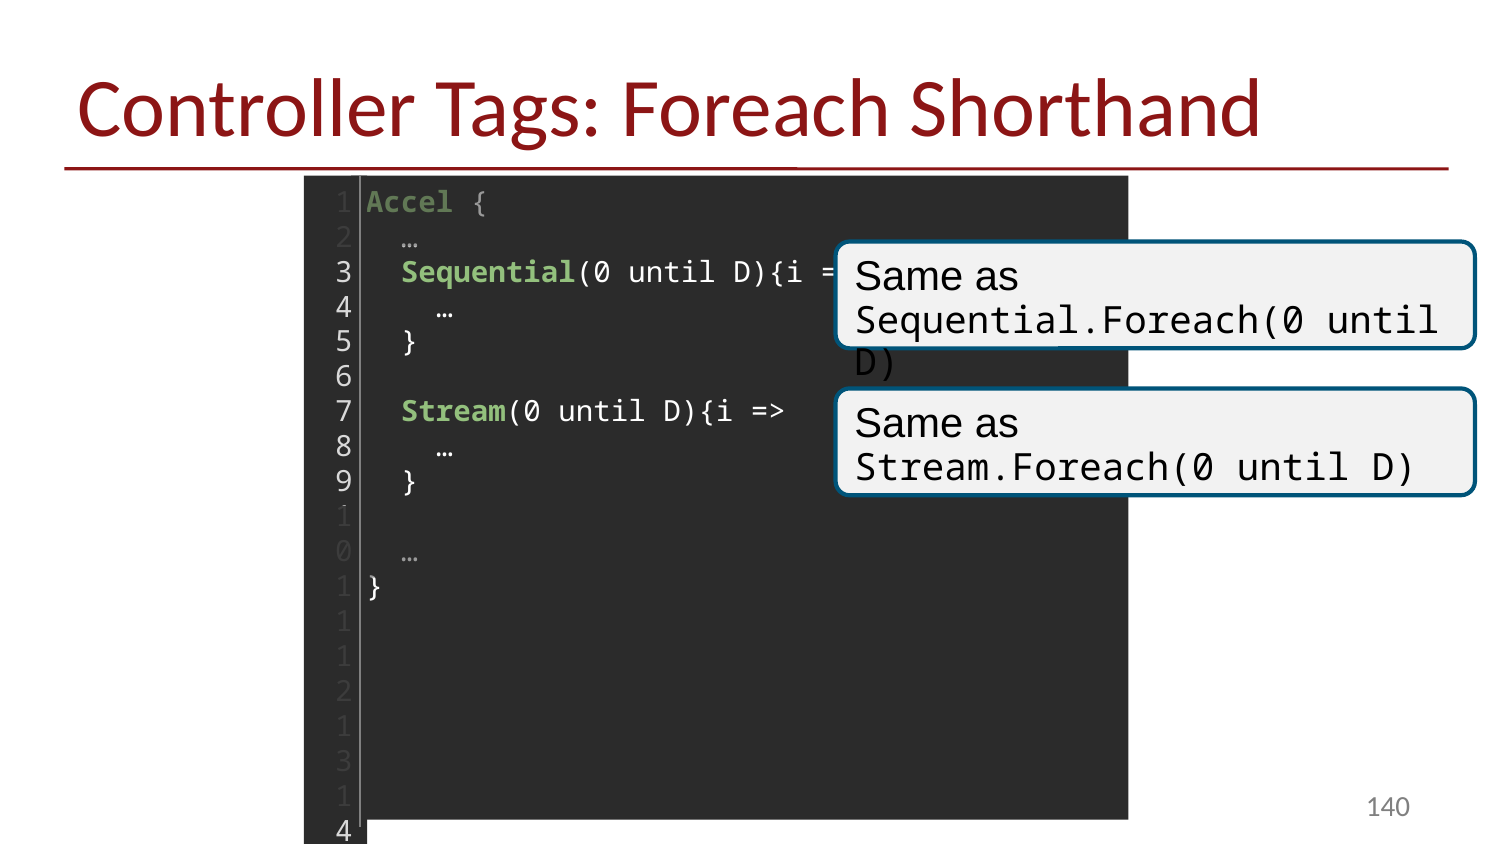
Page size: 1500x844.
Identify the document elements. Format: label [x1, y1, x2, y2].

slide_number [1074, 782, 1425, 827]
title [62, 28, 1459, 160]
text_box [303, 175, 1478, 844]
